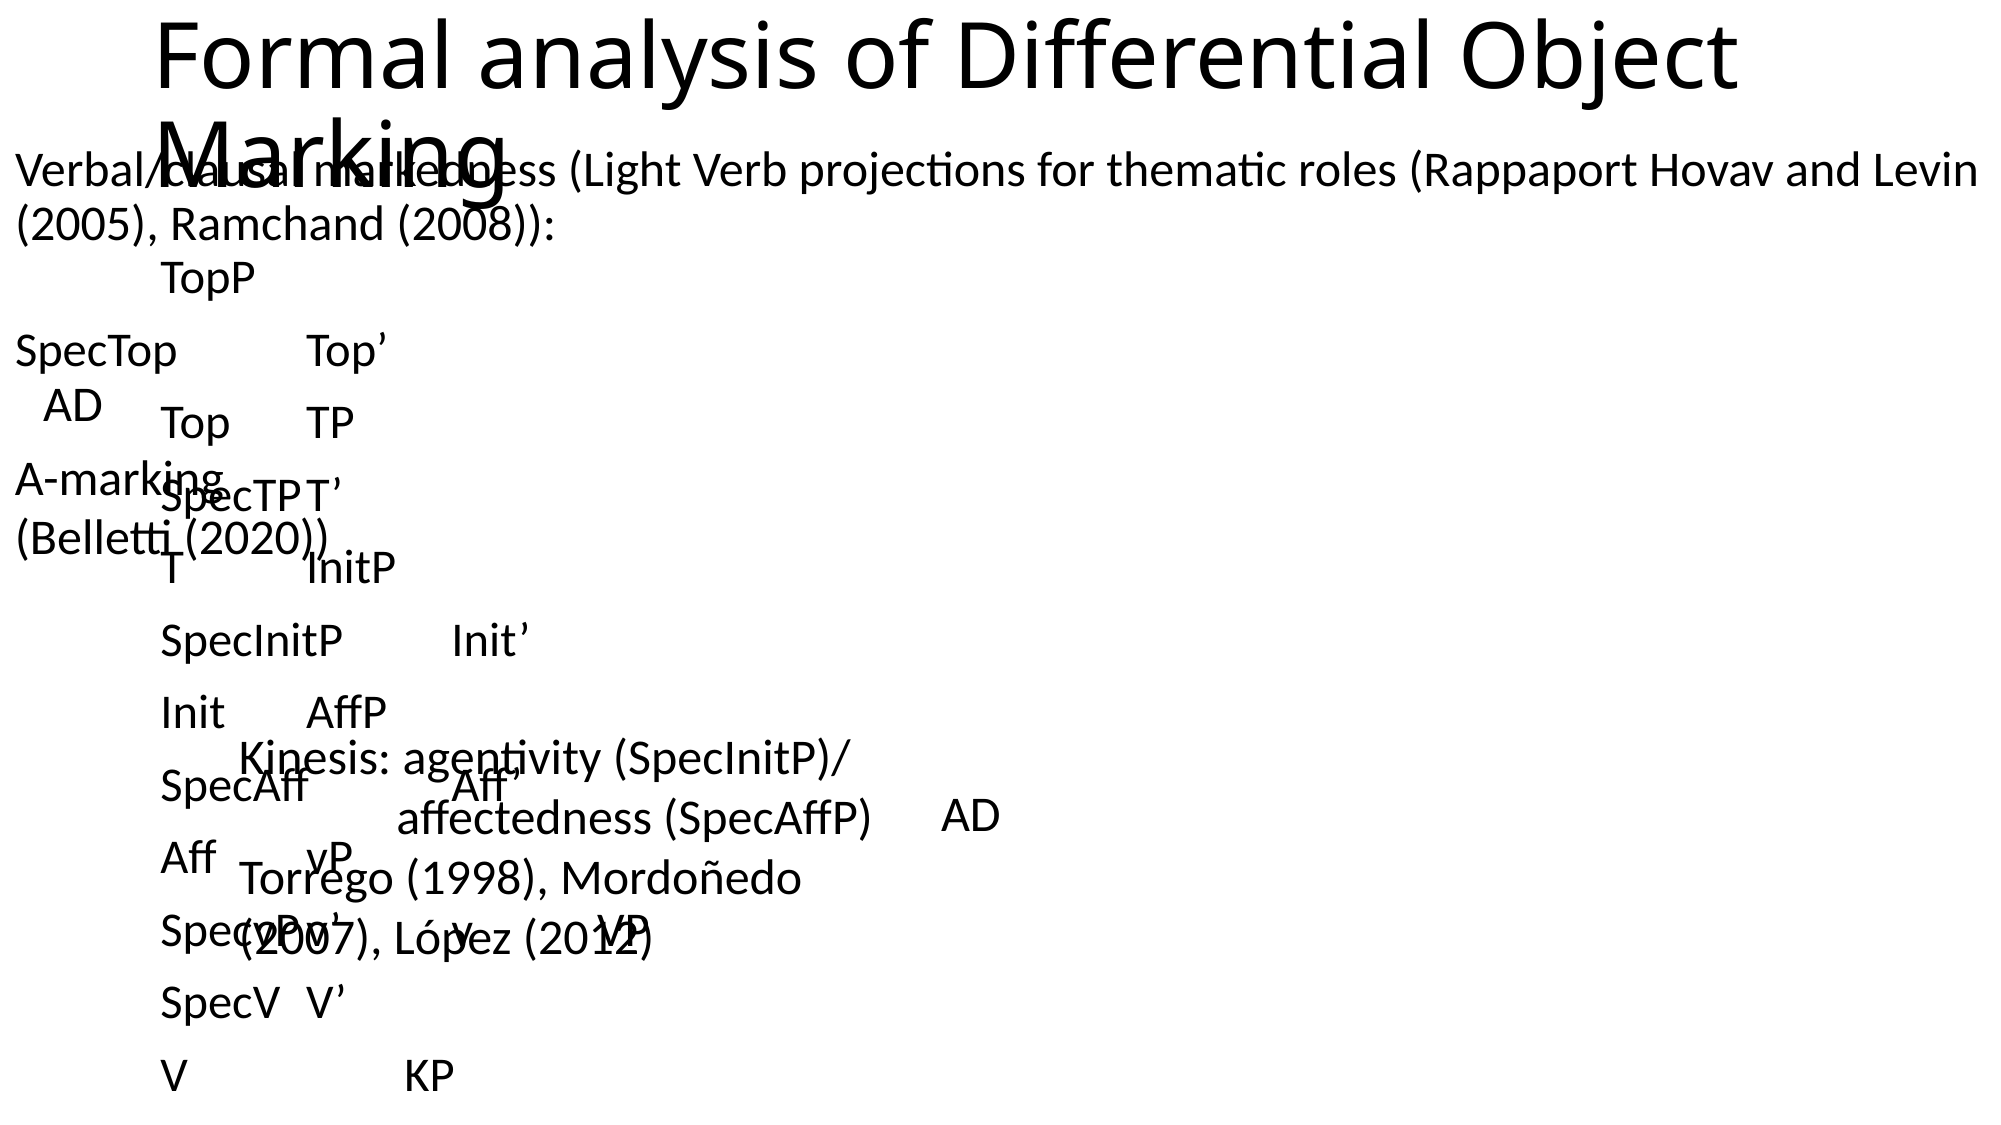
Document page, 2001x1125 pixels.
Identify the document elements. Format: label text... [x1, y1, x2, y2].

text_box AD [926, 774, 1274, 849]
text_box AD [28, 364, 376, 439]
title Formal analysis of Differential Object Marking [137, 0, 1863, 136]
text_box TopP SpecTop Top’ Top TP SpecTP T’ T InitP SpecInitP Init’ Init AffP SpecAff Aff’ Aff vP SpecvP v’ v VP SpecV V’ V KP [0, 244, 2000, 1125]
text_box A-marking (Belletti (2020)) [0, 437, 348, 573]
list Verbal/clausal markedness (Light Verb projections for thematic roles (Rappaport Hovav and Levin (2005), Ramchand (2008)): [0, 136, 2000, 244]
text_box Kinesis: agentivity (SpecInitP)/ affectedness (SpecAffP) Torrego (1998), Mordoñedo (2007), López (2012) [224, 717, 900, 972]
